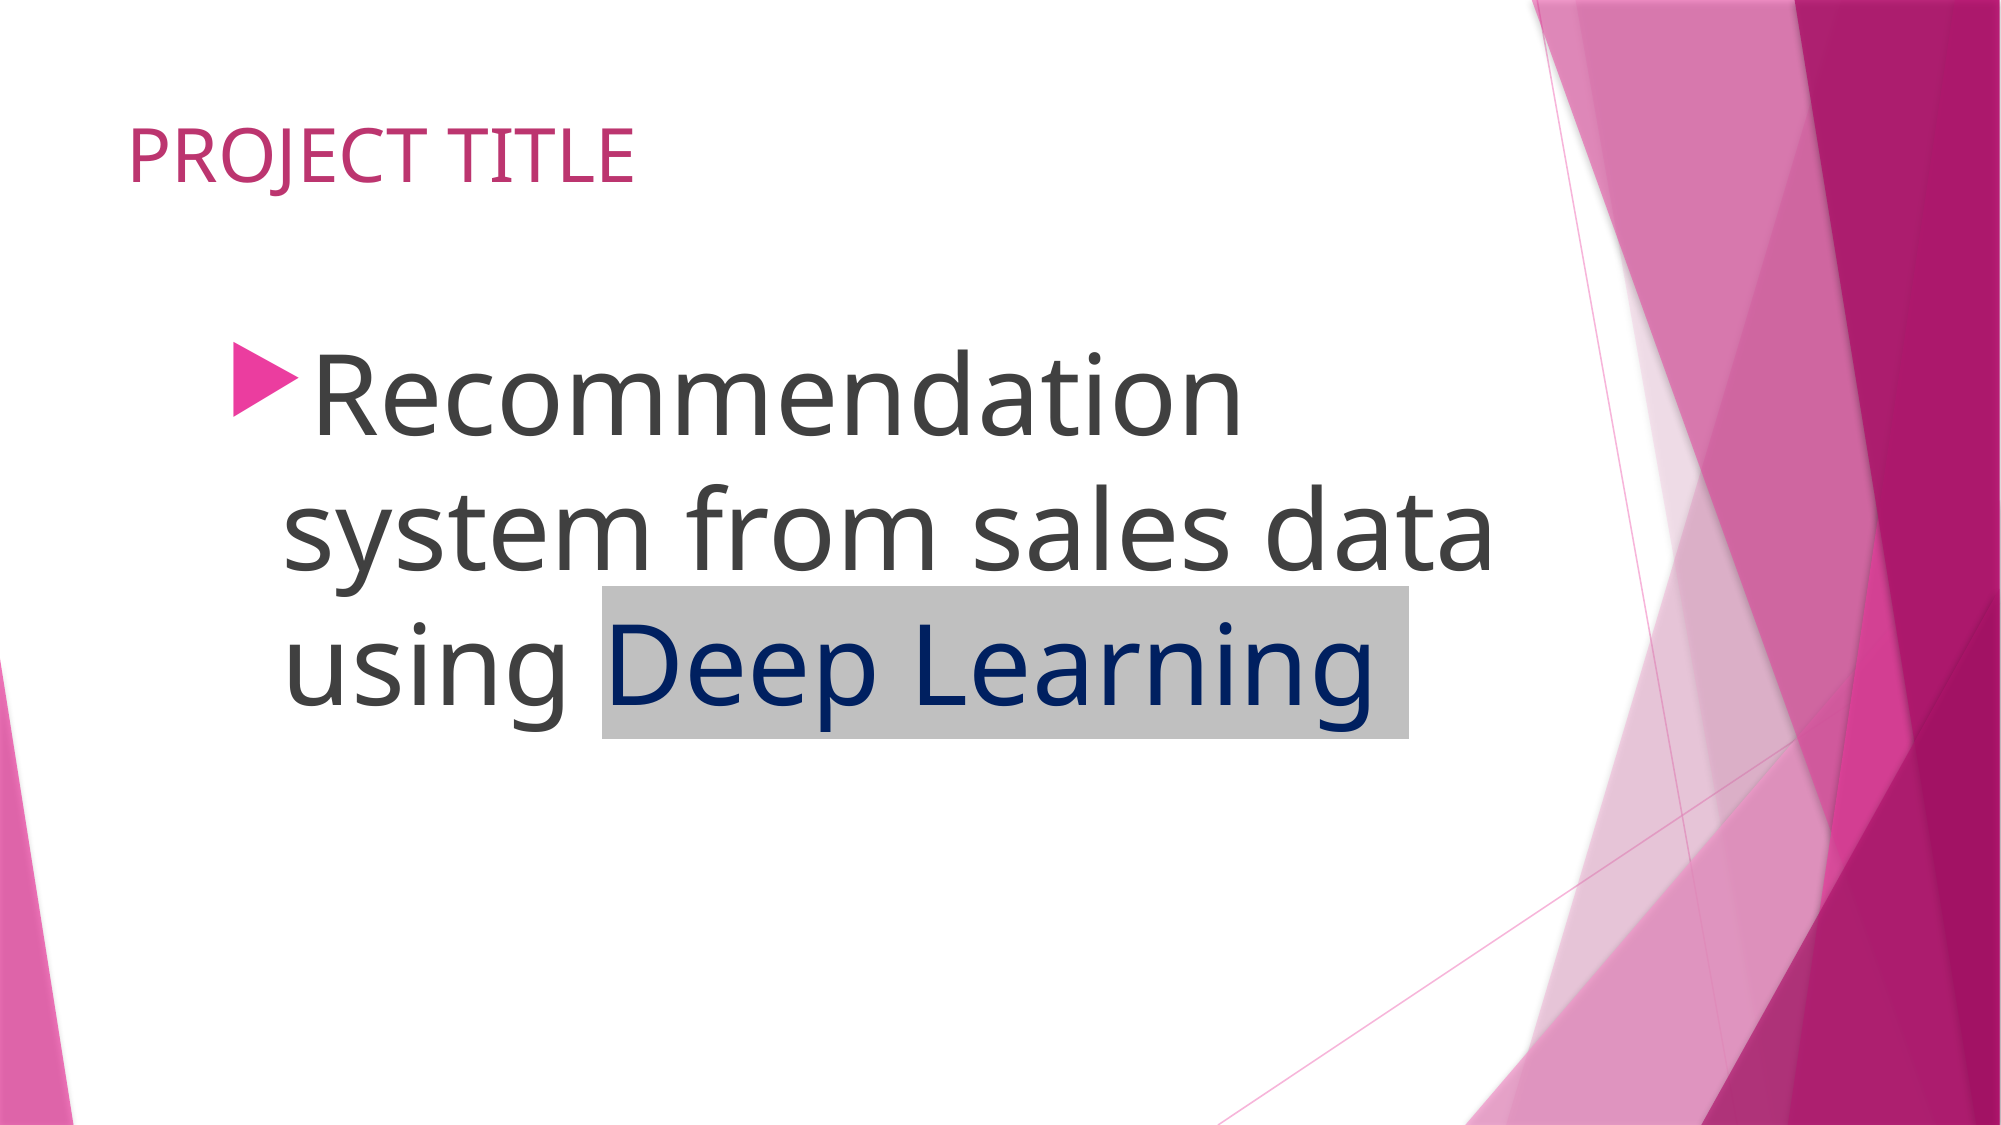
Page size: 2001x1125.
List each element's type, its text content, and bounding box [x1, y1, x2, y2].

list Recommendation system from sales data using Deep Learning [210, 315, 1621, 900]
title PROJECT TITLE [111, 99, 1522, 317]
